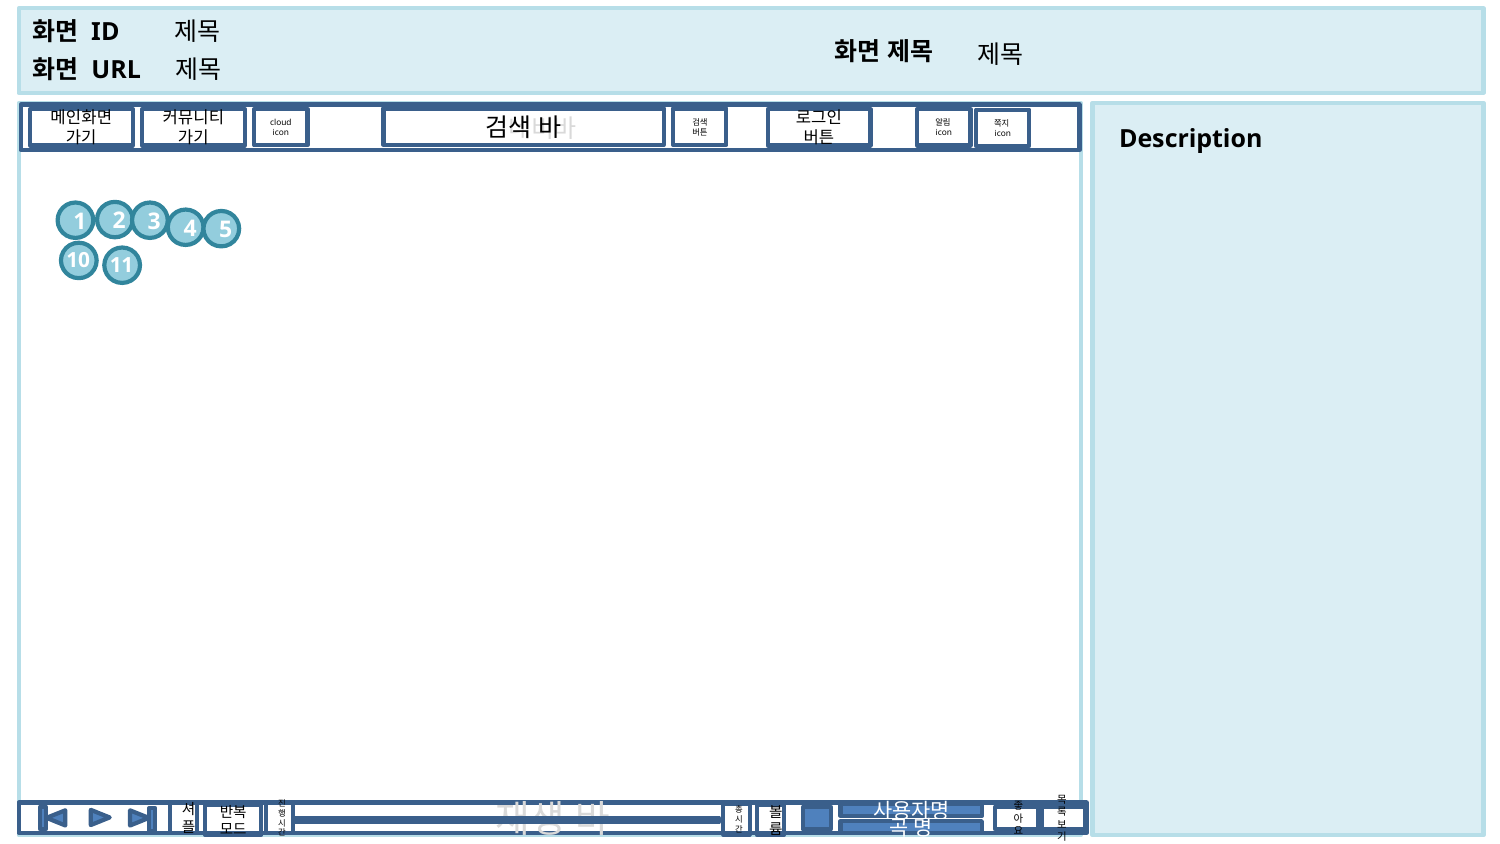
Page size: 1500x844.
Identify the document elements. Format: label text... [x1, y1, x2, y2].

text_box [50, 239, 106, 281]
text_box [94, 244, 150, 286]
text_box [20, 104, 1080, 151]
text_box 제목 [159, 8, 408, 54]
text_box 3 [129, 200, 170, 241]
text_box 1 [55, 200, 95, 238]
text_box 4 [165, 207, 204, 248]
text_box 5 [201, 208, 242, 249]
text_box 제목 [962, 31, 1211, 76]
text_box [18, 802, 1087, 836]
text_box 2 [94, 199, 132, 240]
text_box 제목 [160, 46, 409, 91]
